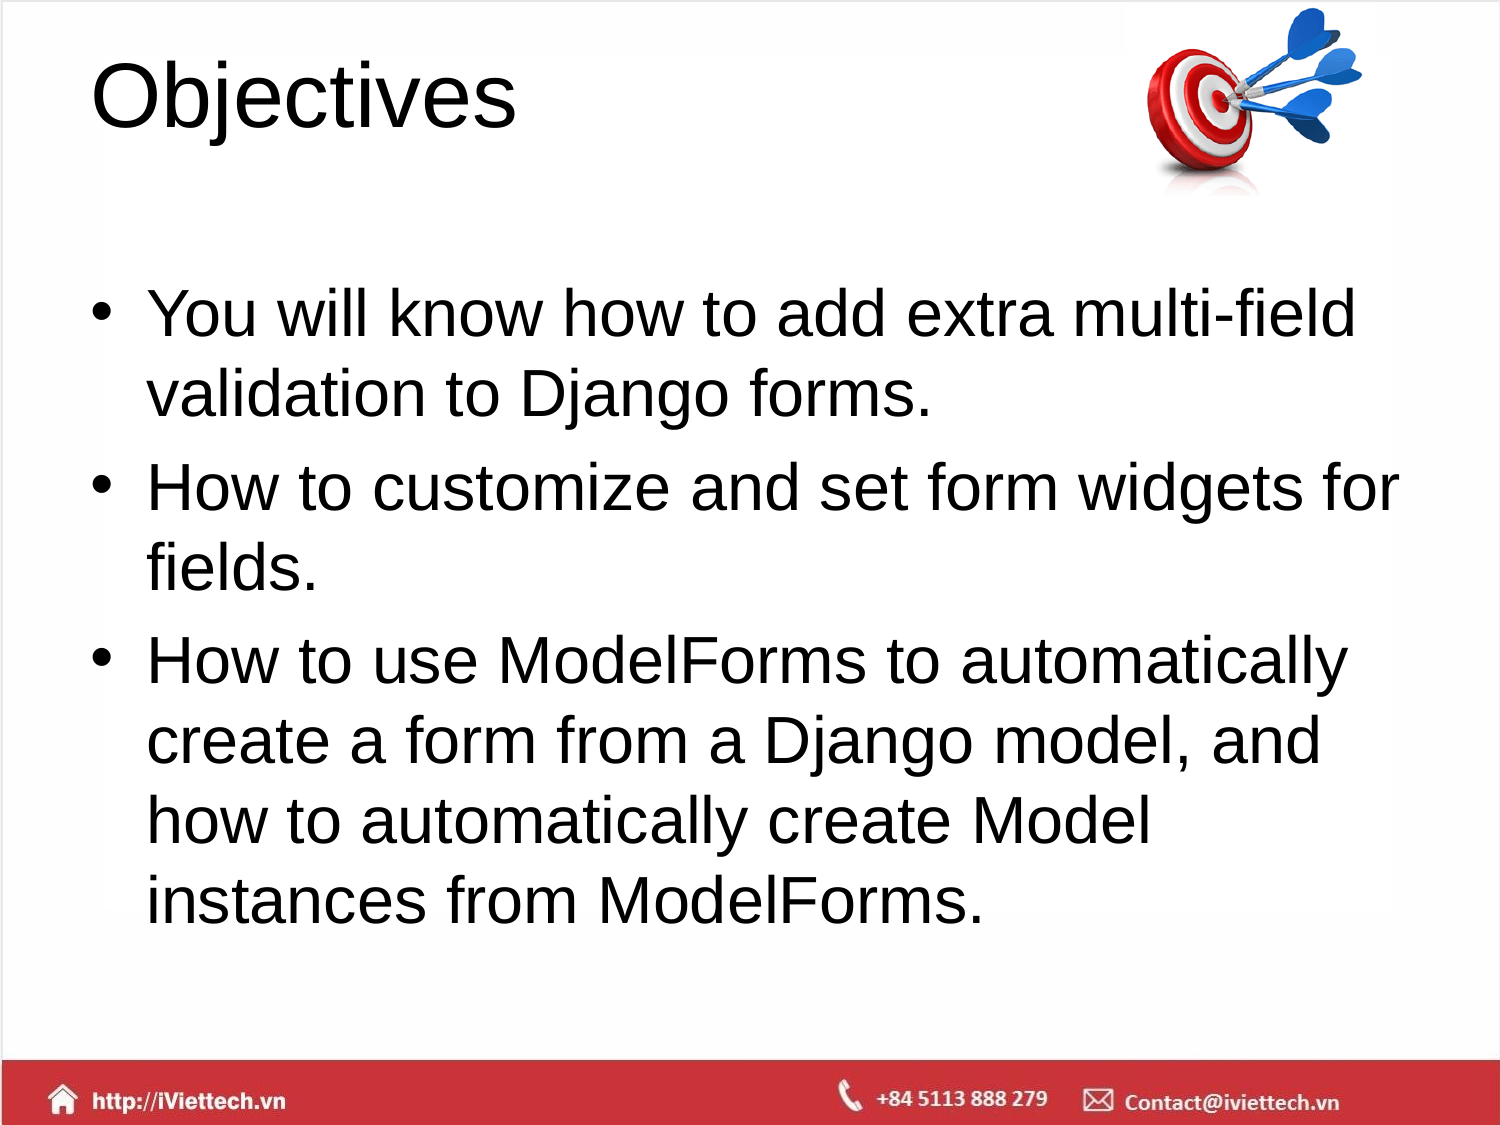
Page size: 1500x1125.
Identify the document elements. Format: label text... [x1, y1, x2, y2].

list You will know how to add extra multi-field validation to Django forms. How to customize and set form widgets for fields. How to use ModelForms to automatically create a form from a Django model, and how to automatically create Model instances from ModelForms. [75, 262, 1425, 1005]
text_box Objectives [75, 0, 1426, 185]
picture [0, 0, 1500, 1125]
